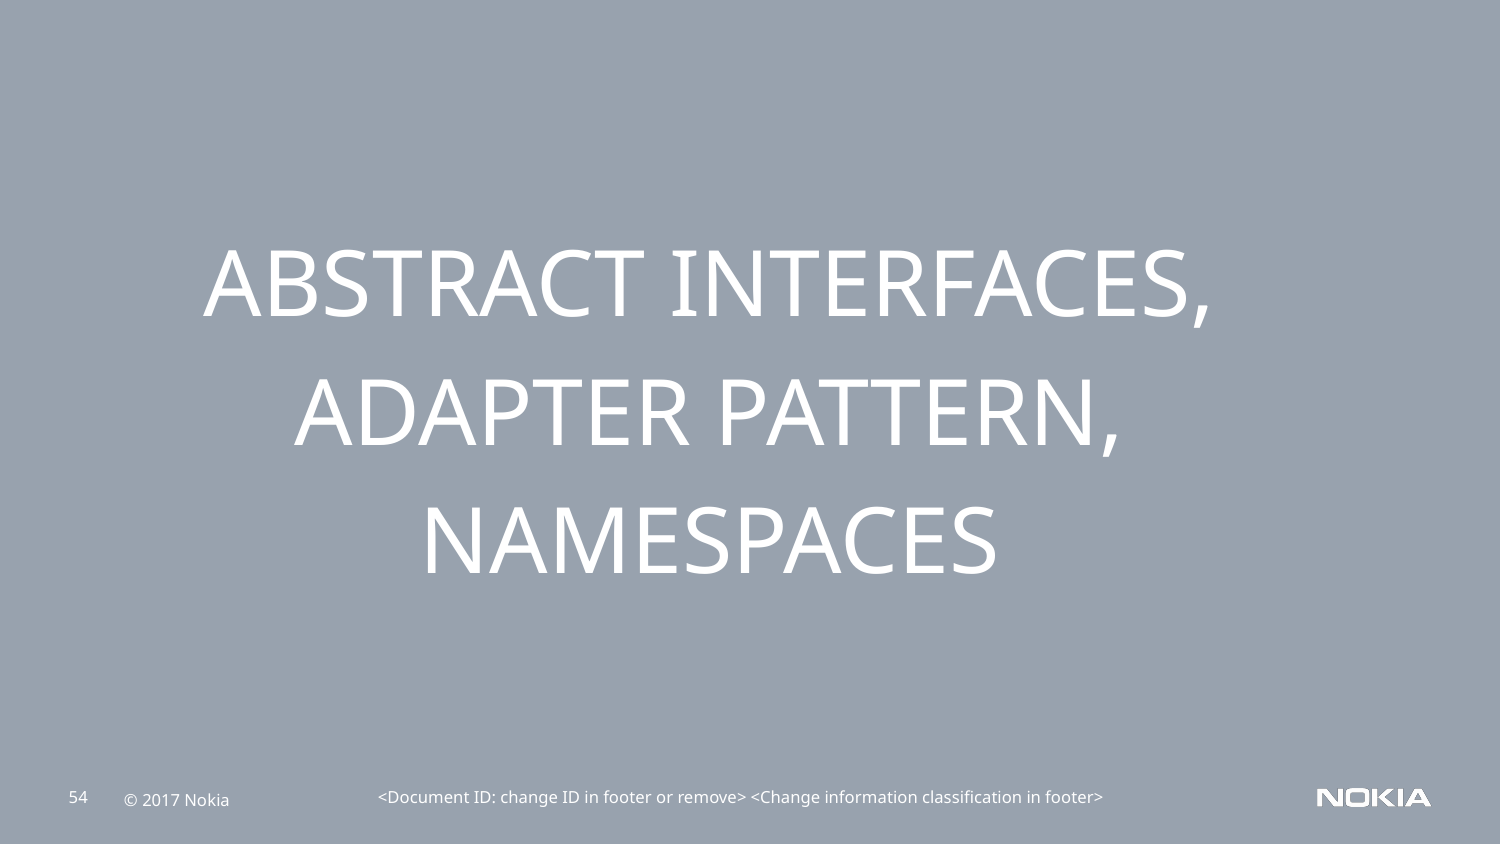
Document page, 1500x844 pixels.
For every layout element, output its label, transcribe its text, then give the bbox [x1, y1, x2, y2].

picture [1291, 762, 1458, 833]
list ABSTRACT INTERFACES, ADAPTER PATTERN, NAMESPACES [28, 225, 1392, 330]
footer <Document ID: change ID in footer or remove> <Change information classification in footer> [377, 790, 1122, 811]
